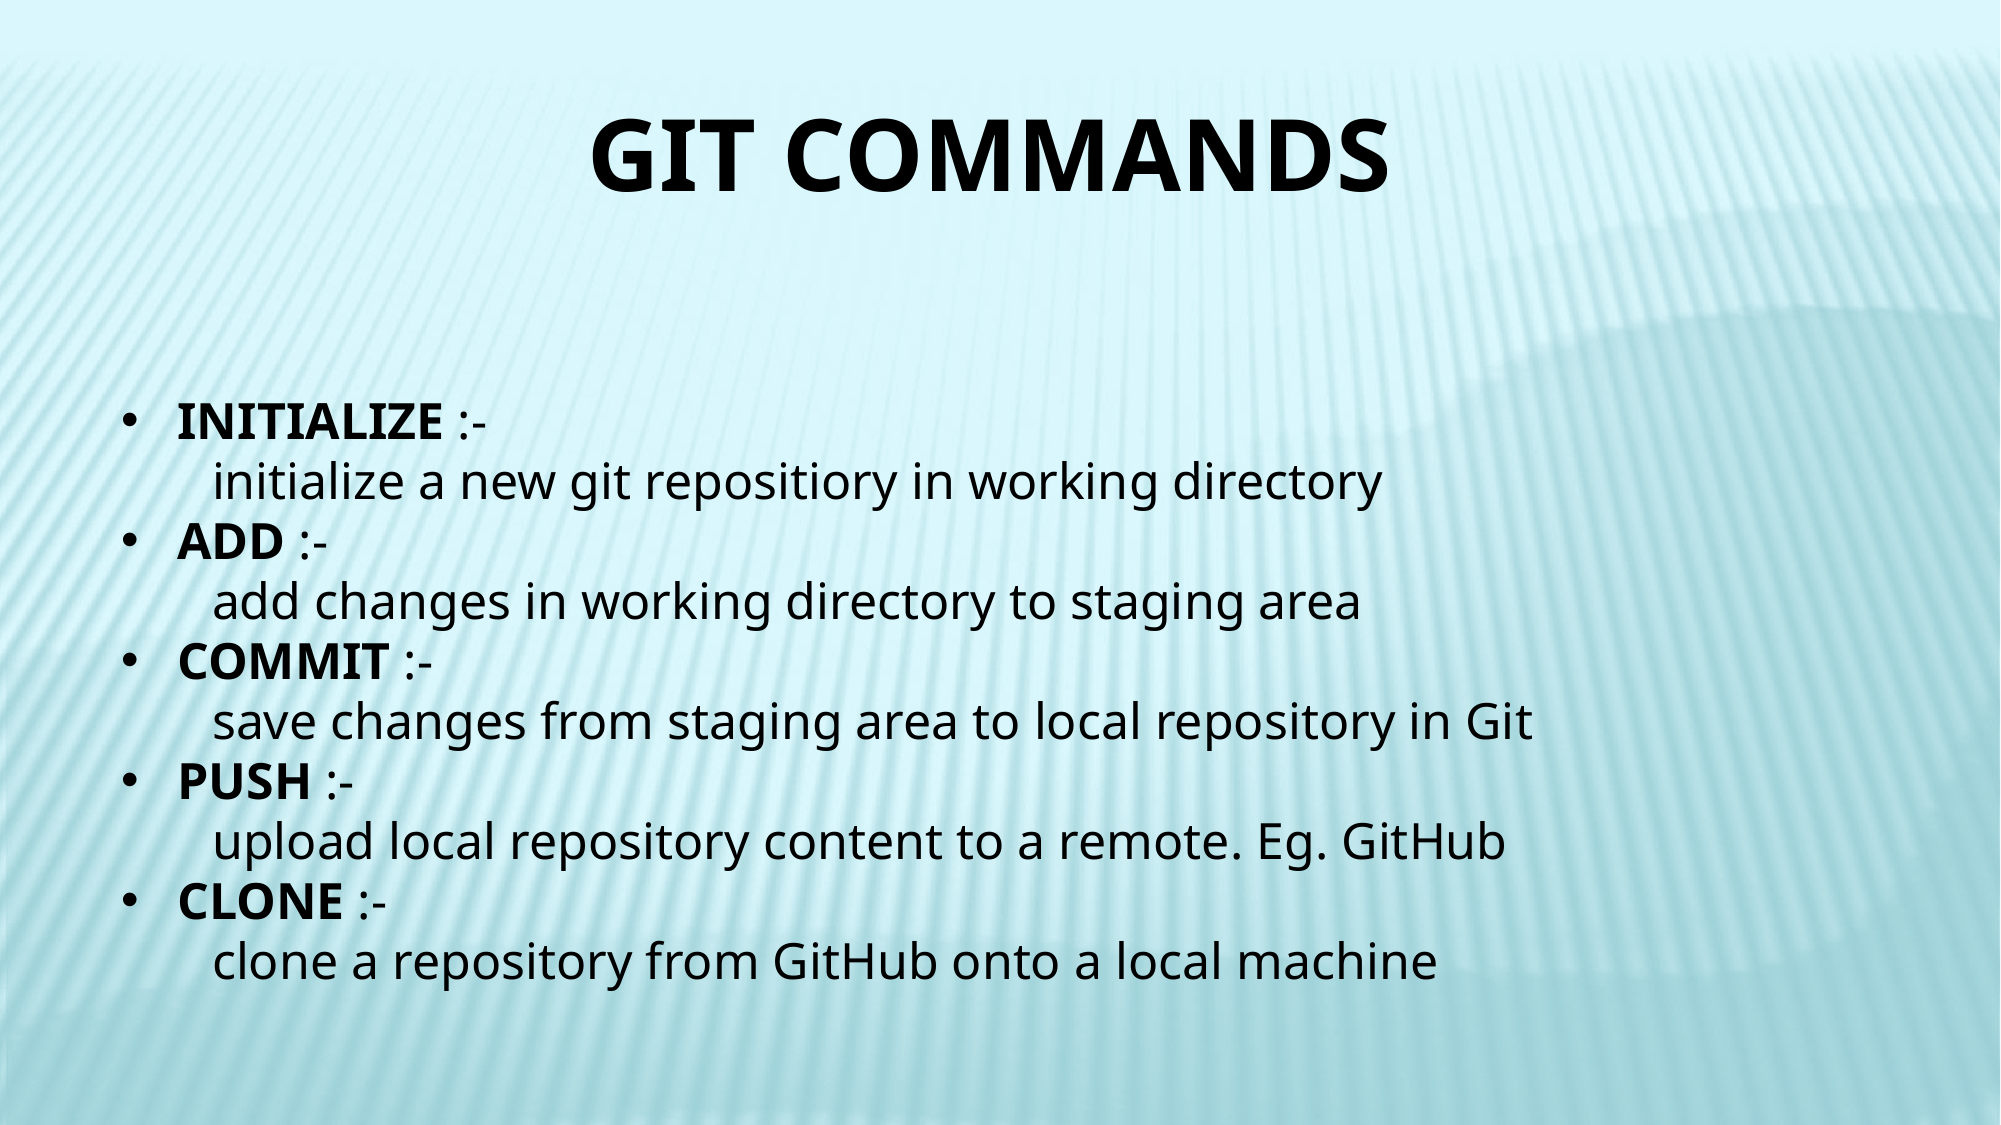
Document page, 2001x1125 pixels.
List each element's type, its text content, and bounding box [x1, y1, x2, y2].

text_box GIT COMMANDS [153, 83, 1826, 219]
text_box INITIALIZE :- initialize a new git repositiory in working directory ADD :- add changes in working directory to staging area COMMIT :- save changes from staging area to local repository in Git PUSH :- upload local repository content to a remote. Eg. GitHub CLONE :- clone a repository from GitHub onto a local machine [106, 382, 1894, 997]
